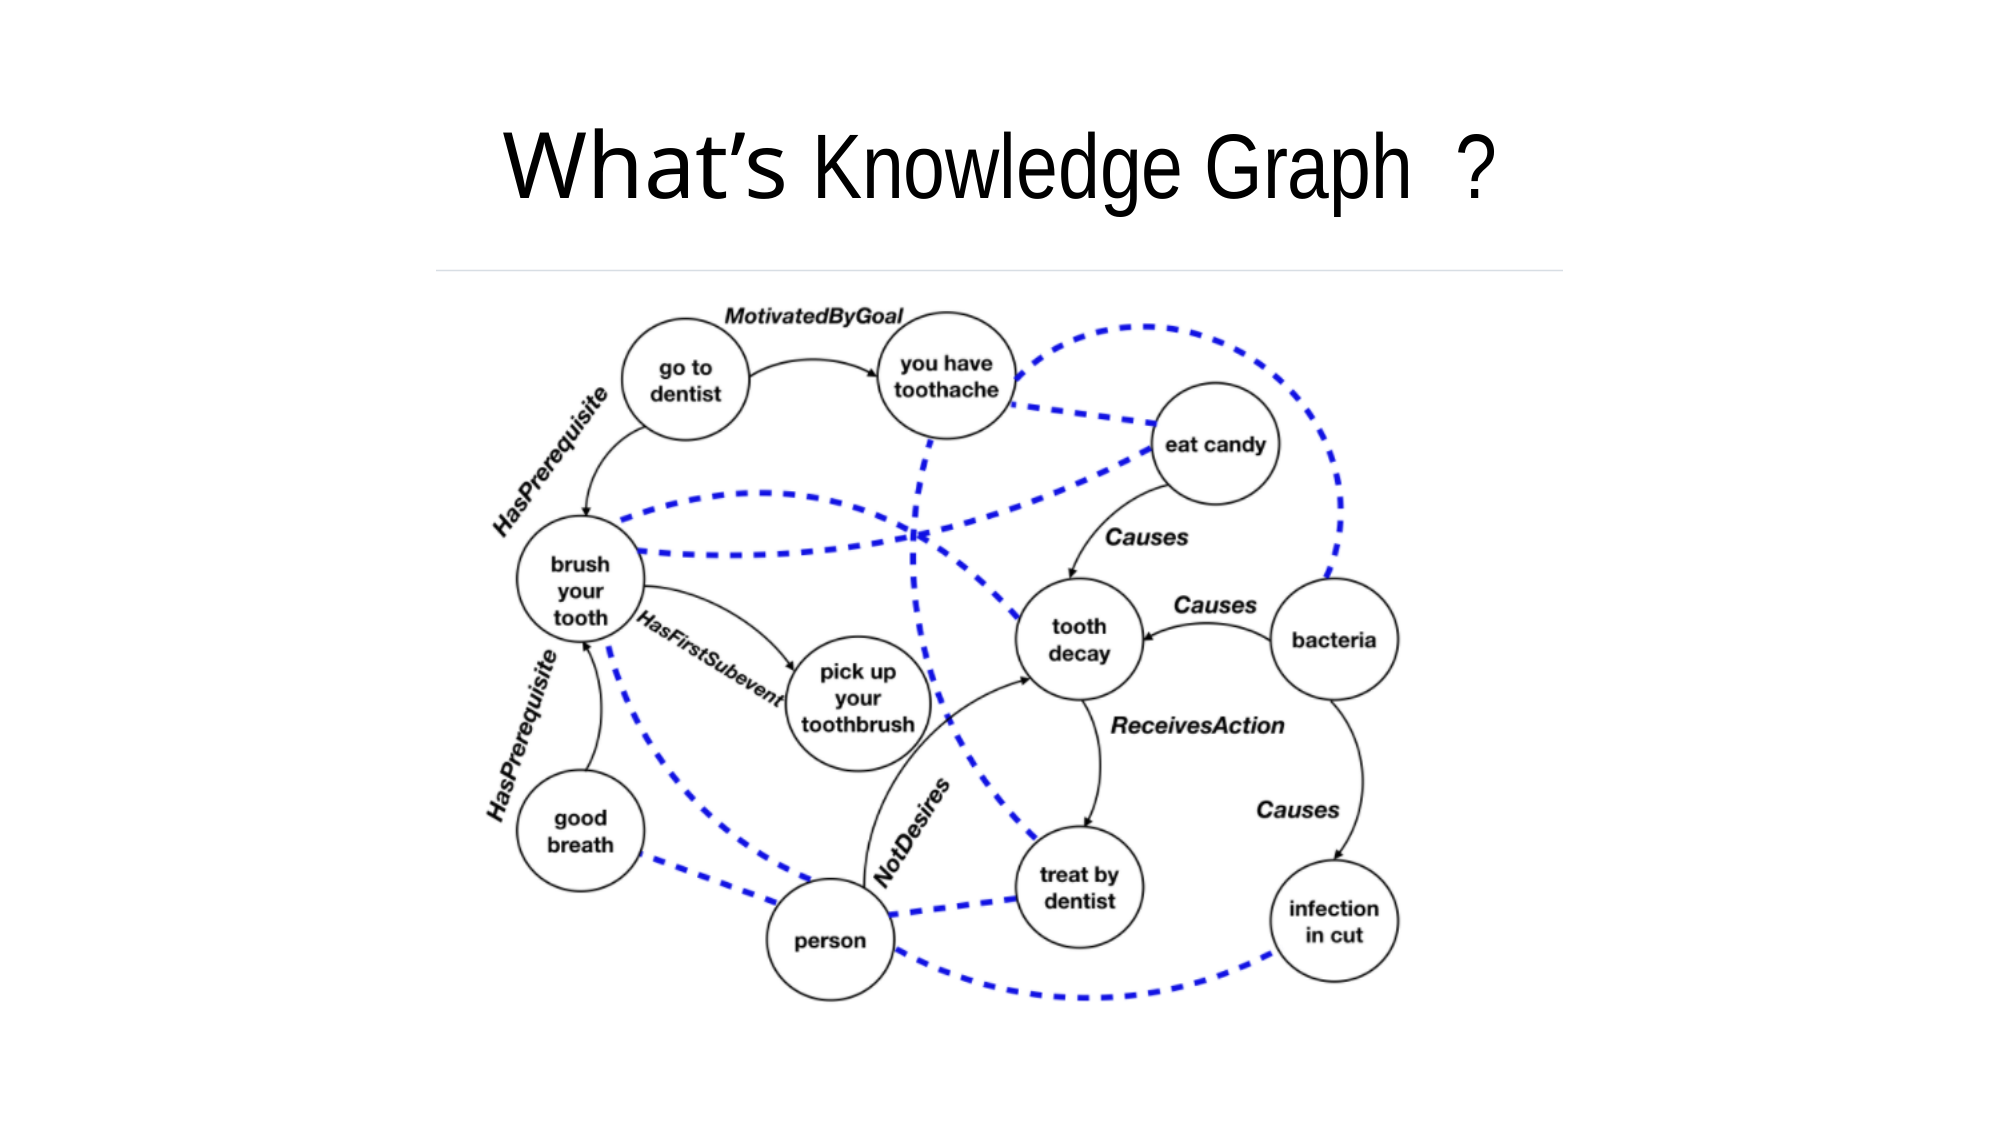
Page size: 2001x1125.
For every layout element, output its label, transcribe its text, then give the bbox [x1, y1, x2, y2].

picture [436, 254, 1563, 1015]
title What’s Knowledge Graph ? [137, 59, 1863, 278]
